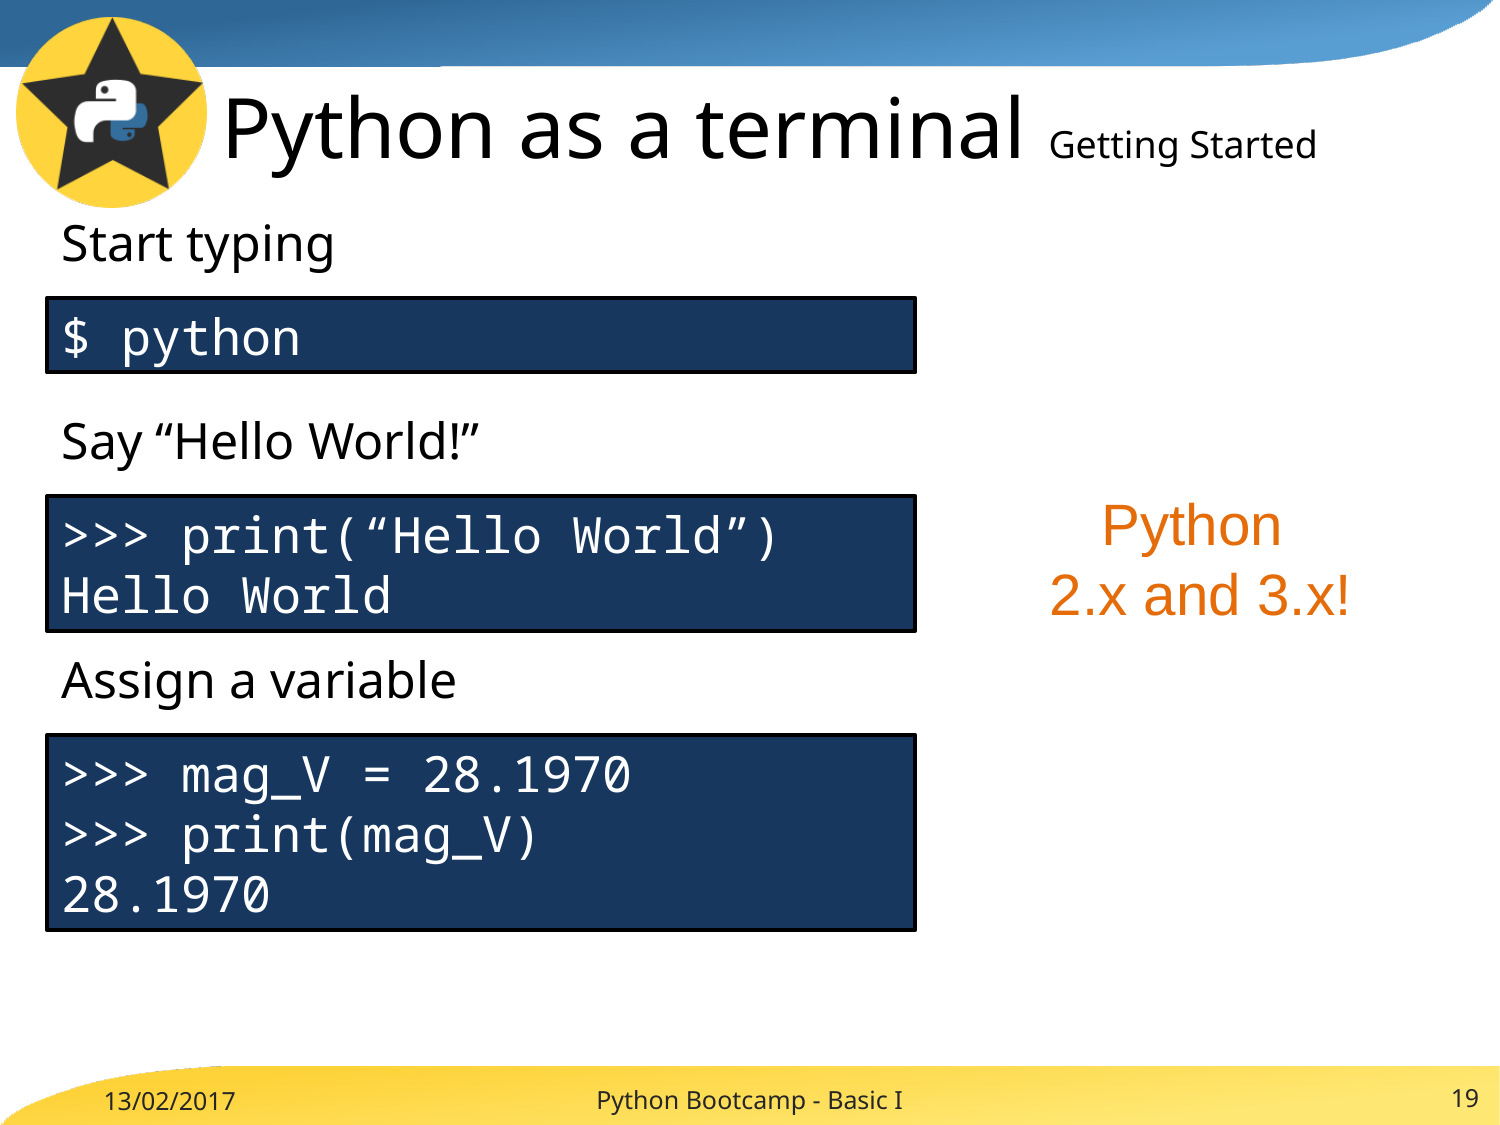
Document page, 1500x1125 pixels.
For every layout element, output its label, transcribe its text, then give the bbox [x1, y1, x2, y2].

picture [0, 1066, 1500, 1125]
text_box >>> print(“Hello World”) Hello World [45, 494, 917, 633]
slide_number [88, 1070, 439, 1125]
text_box Python 2.x and 3.x! [1034, 479, 1367, 635]
picture [0, 0, 1500, 208]
title Python as a terminal Getting Started [206, 66, 1425, 185]
text_box Start typing [47, 203, 414, 279]
text_box $ python [45, 296, 917, 374]
footer Python Bootcamp - Basic I [512, 1069, 988, 1125]
text_box Say “Hello World!” [47, 402, 414, 477]
slide_number 19 [1144, 1069, 1495, 1125]
text_box Assign a variable [47, 641, 793, 717]
text_box >>> mag_V = 28.1970 >>> print(mag_V) 28.1970 [45, 733, 917, 932]
